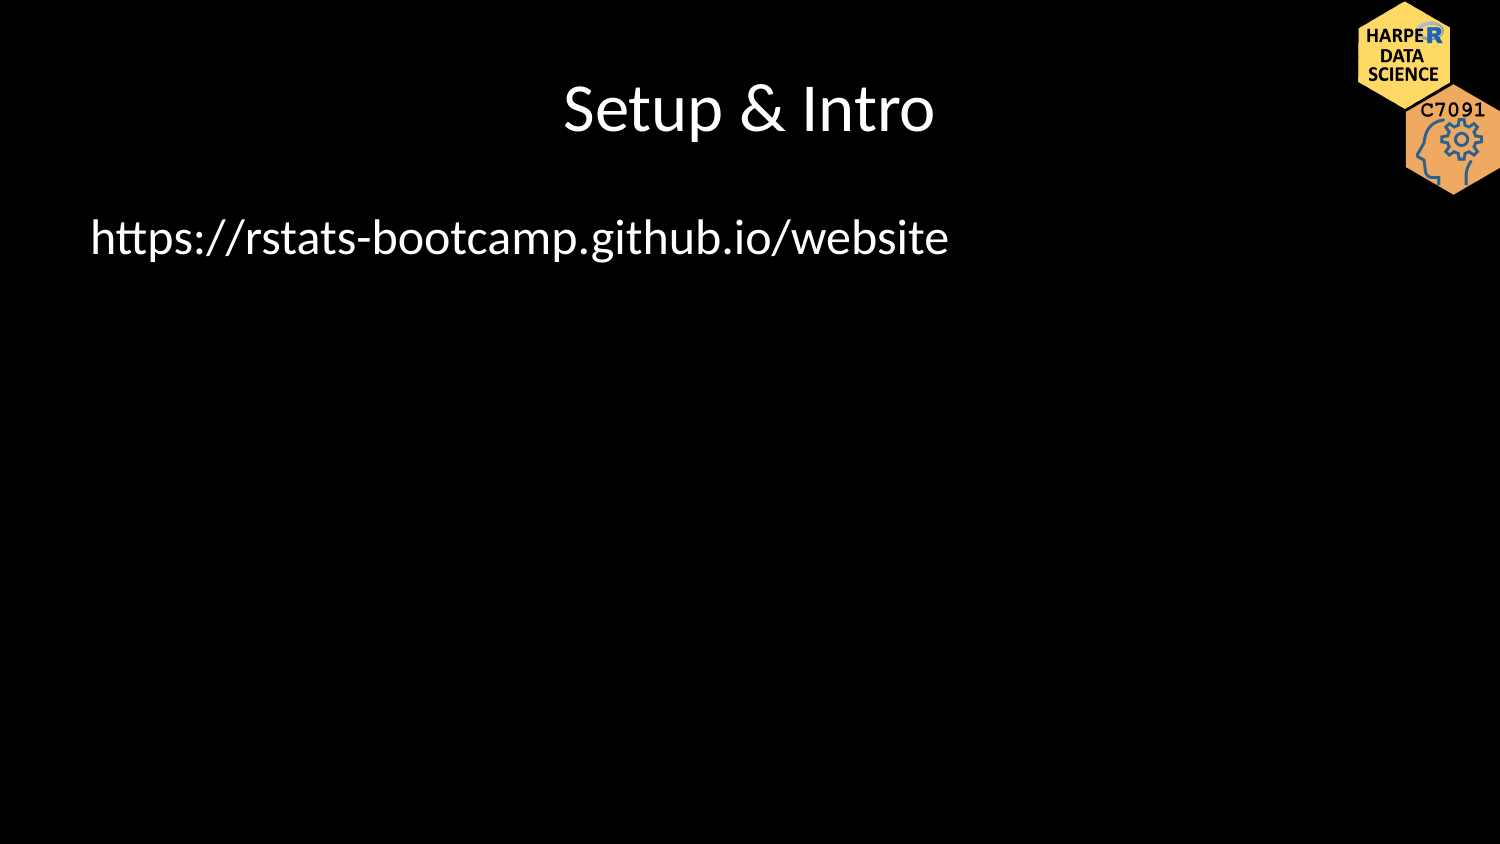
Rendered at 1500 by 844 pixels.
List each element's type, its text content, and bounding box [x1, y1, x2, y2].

title Setup & Intro [75, 33, 1425, 175]
list https://rstats-bootcamp.github.io/website [75, 196, 1425, 754]
picture [1355, 0, 1500, 197]
